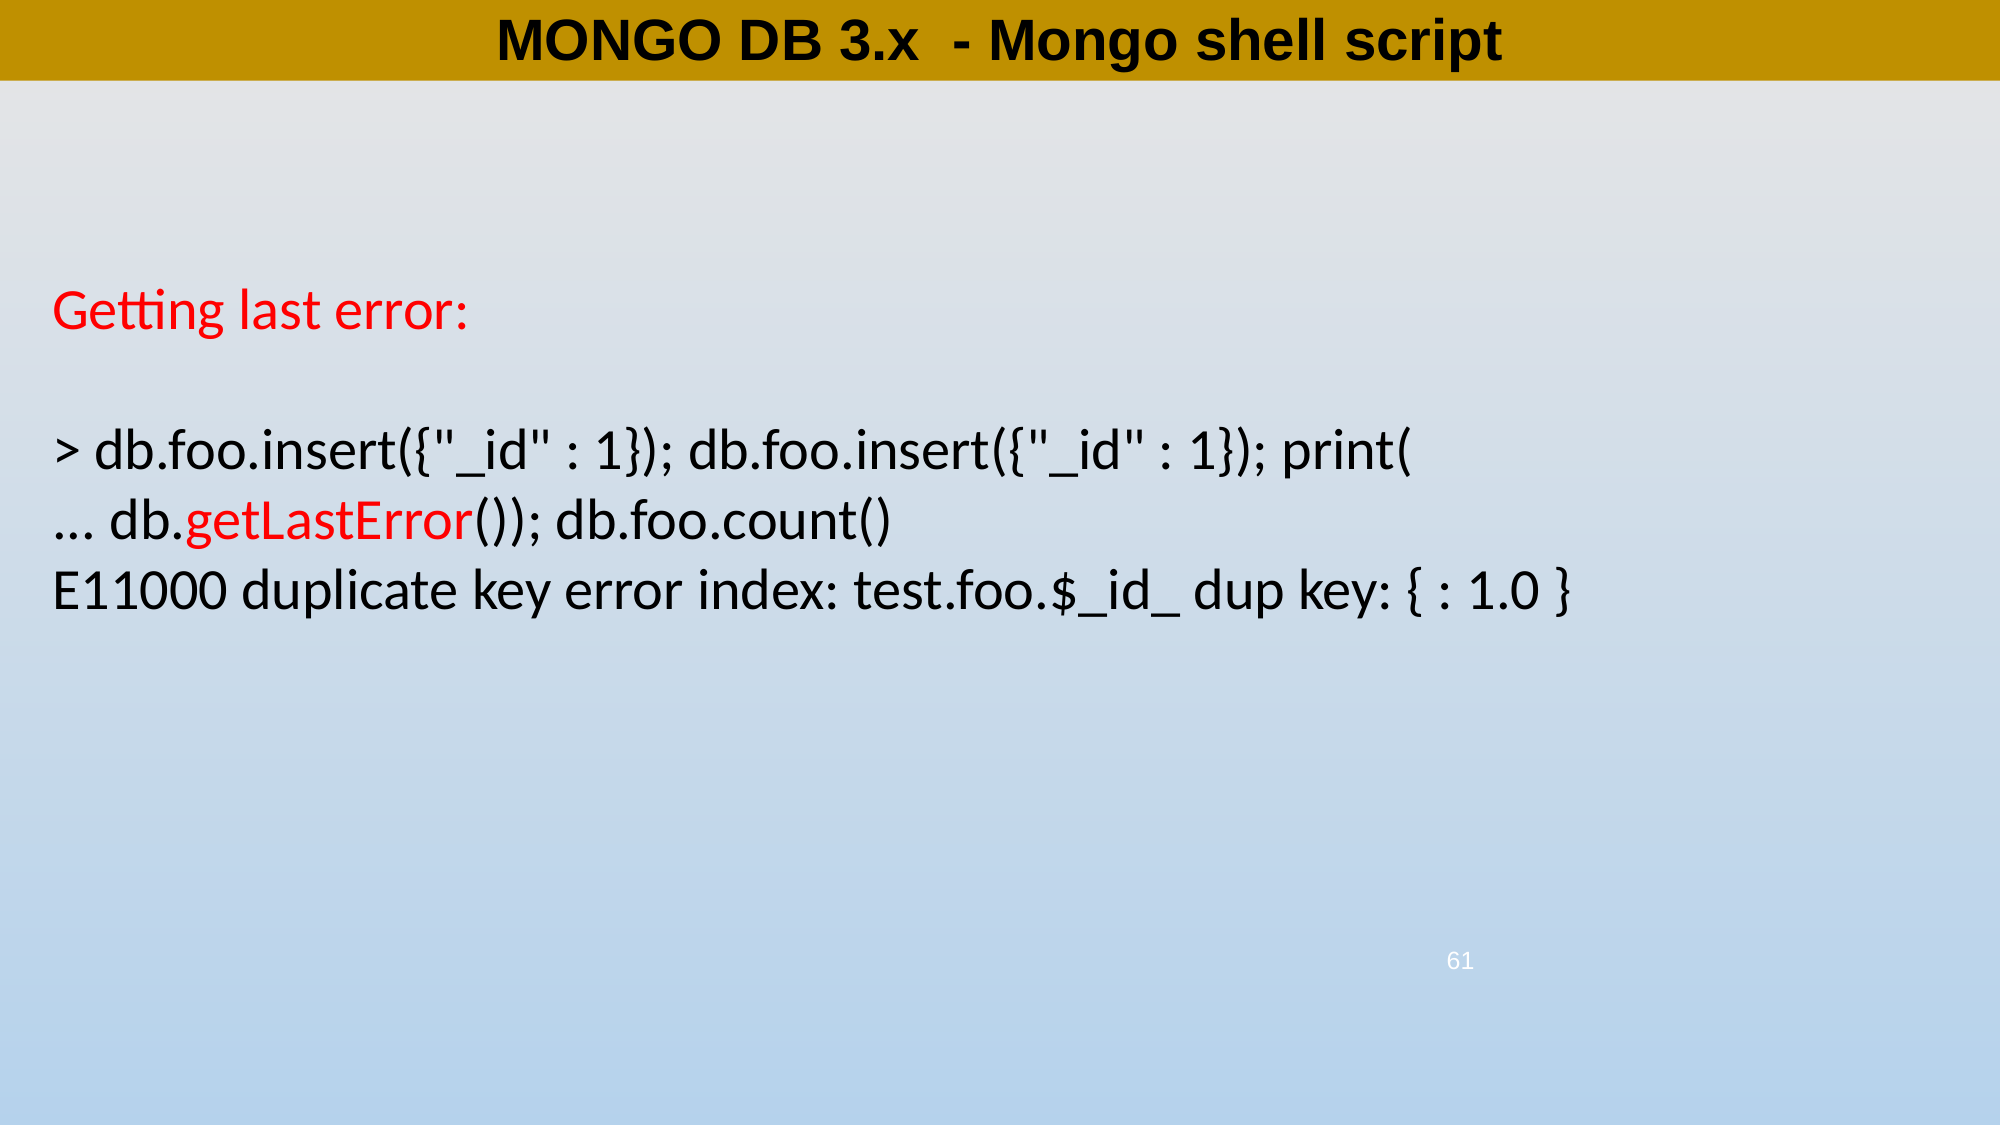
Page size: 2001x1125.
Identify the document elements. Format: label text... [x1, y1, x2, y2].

text_box [21, 93, 1963, 847]
slide_number 61 [1399, 926, 1490, 992]
text_box Getting last error: > db.foo.insert({"_id" : 1}); db.foo.insert({"_id" : 1}); print( ... db.getLastError()); db.foo.count() E11000 duplicate key error index: test.foo.$_id_ dup key: { : 1.0 } [37, 263, 1963, 629]
title MONGO DB 3.x - Mongo shell script [0, 0, 2000, 81]
